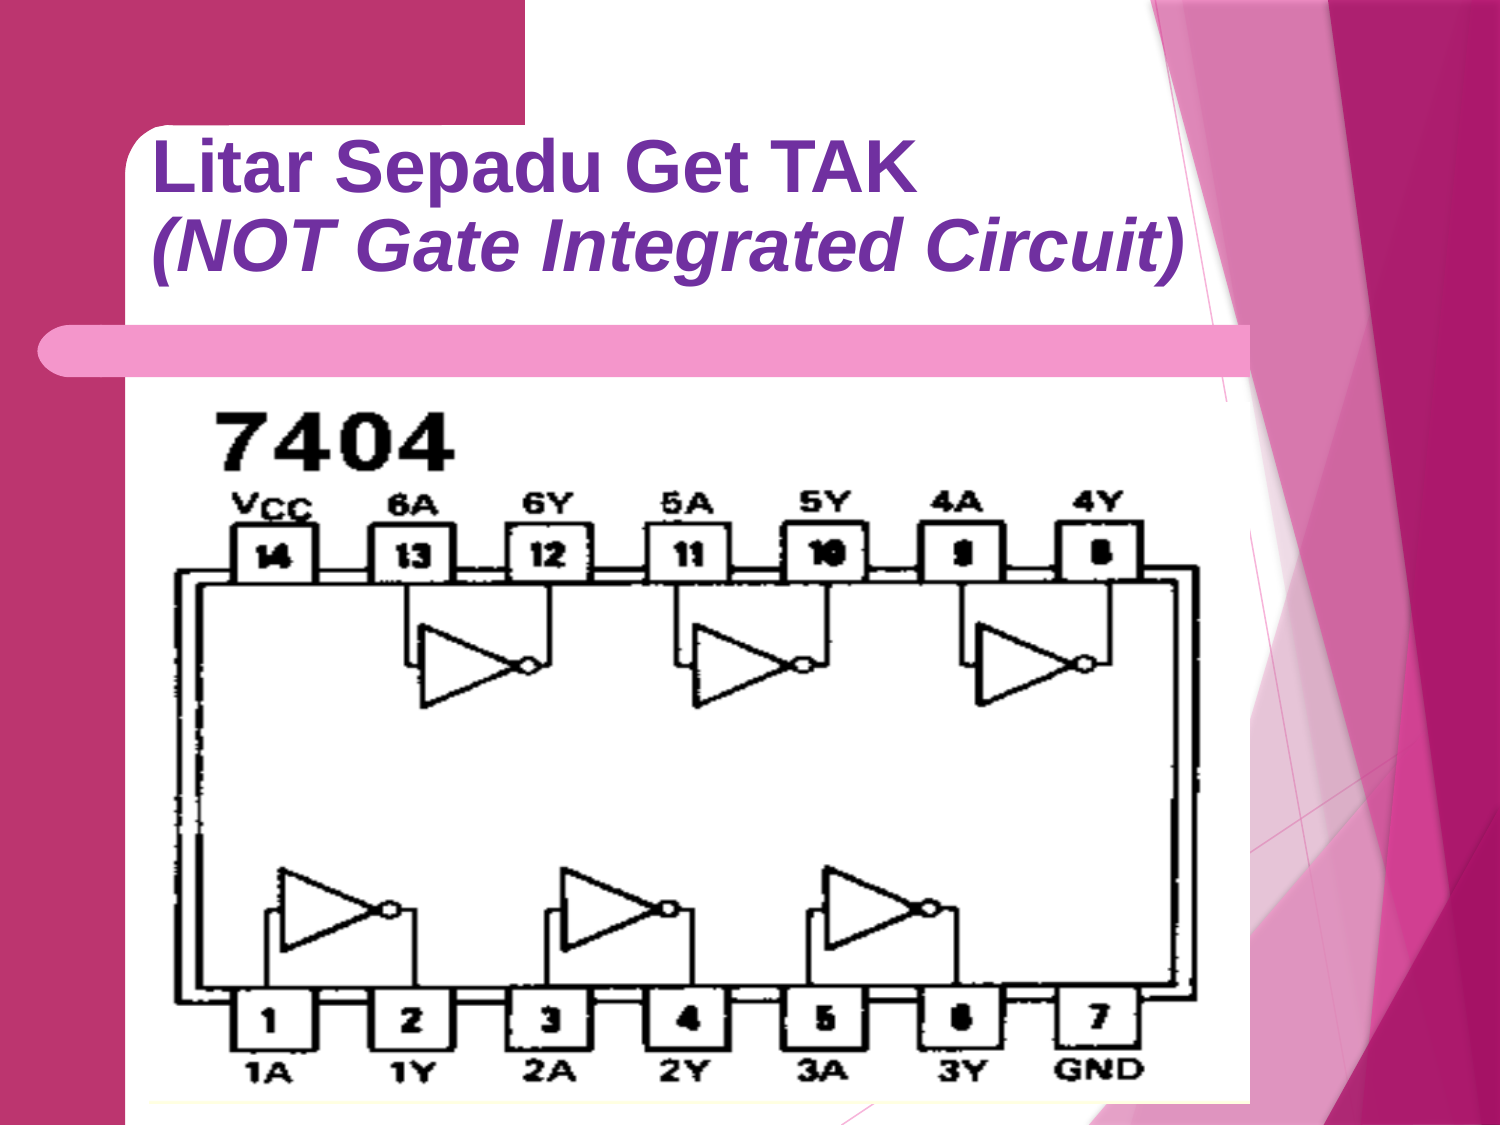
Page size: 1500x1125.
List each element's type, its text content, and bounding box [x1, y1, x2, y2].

text_box Litar Sepadu Get TAK (NOT Gate Integrated Circuit) [149, 124, 1275, 295]
text_box [37, 324, 103, 378]
text_box [99, 324, 1250, 377]
picture [148, 402, 1251, 1104]
text_box [0, 0, 126, 1125]
text_box [74, 0, 525, 192]
